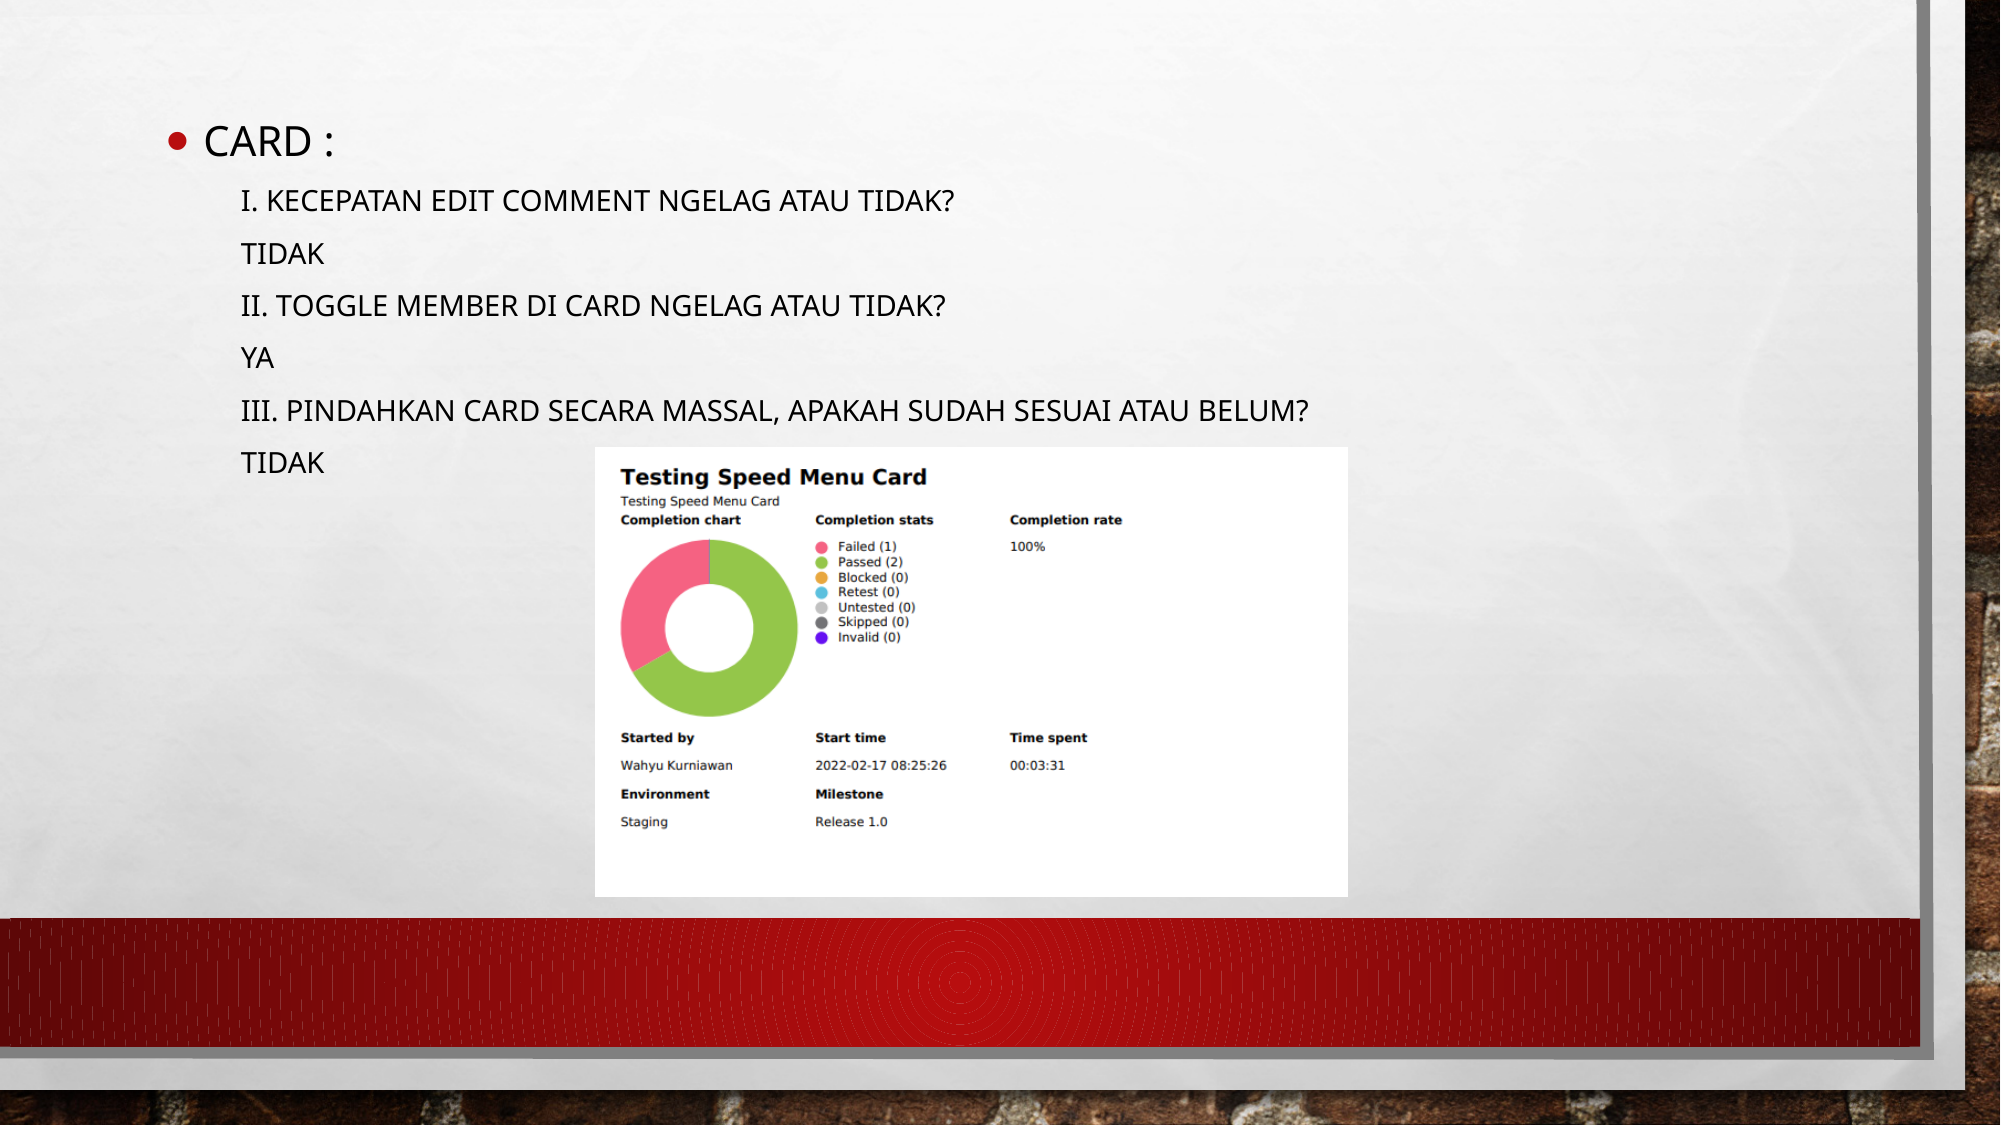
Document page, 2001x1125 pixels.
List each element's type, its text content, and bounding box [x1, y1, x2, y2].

picture [0, 0, 2000, 1125]
picture [595, 446, 1349, 898]
list Card : i. Kecepatan edit comment ngelag atau tidak? Tidak ii. Toggle member di card ngelag atau tidak? YA iii. Pindahkan card secara massal, apakah sudah sesuai atau belum? Tidak [150, 64, 1850, 601]
